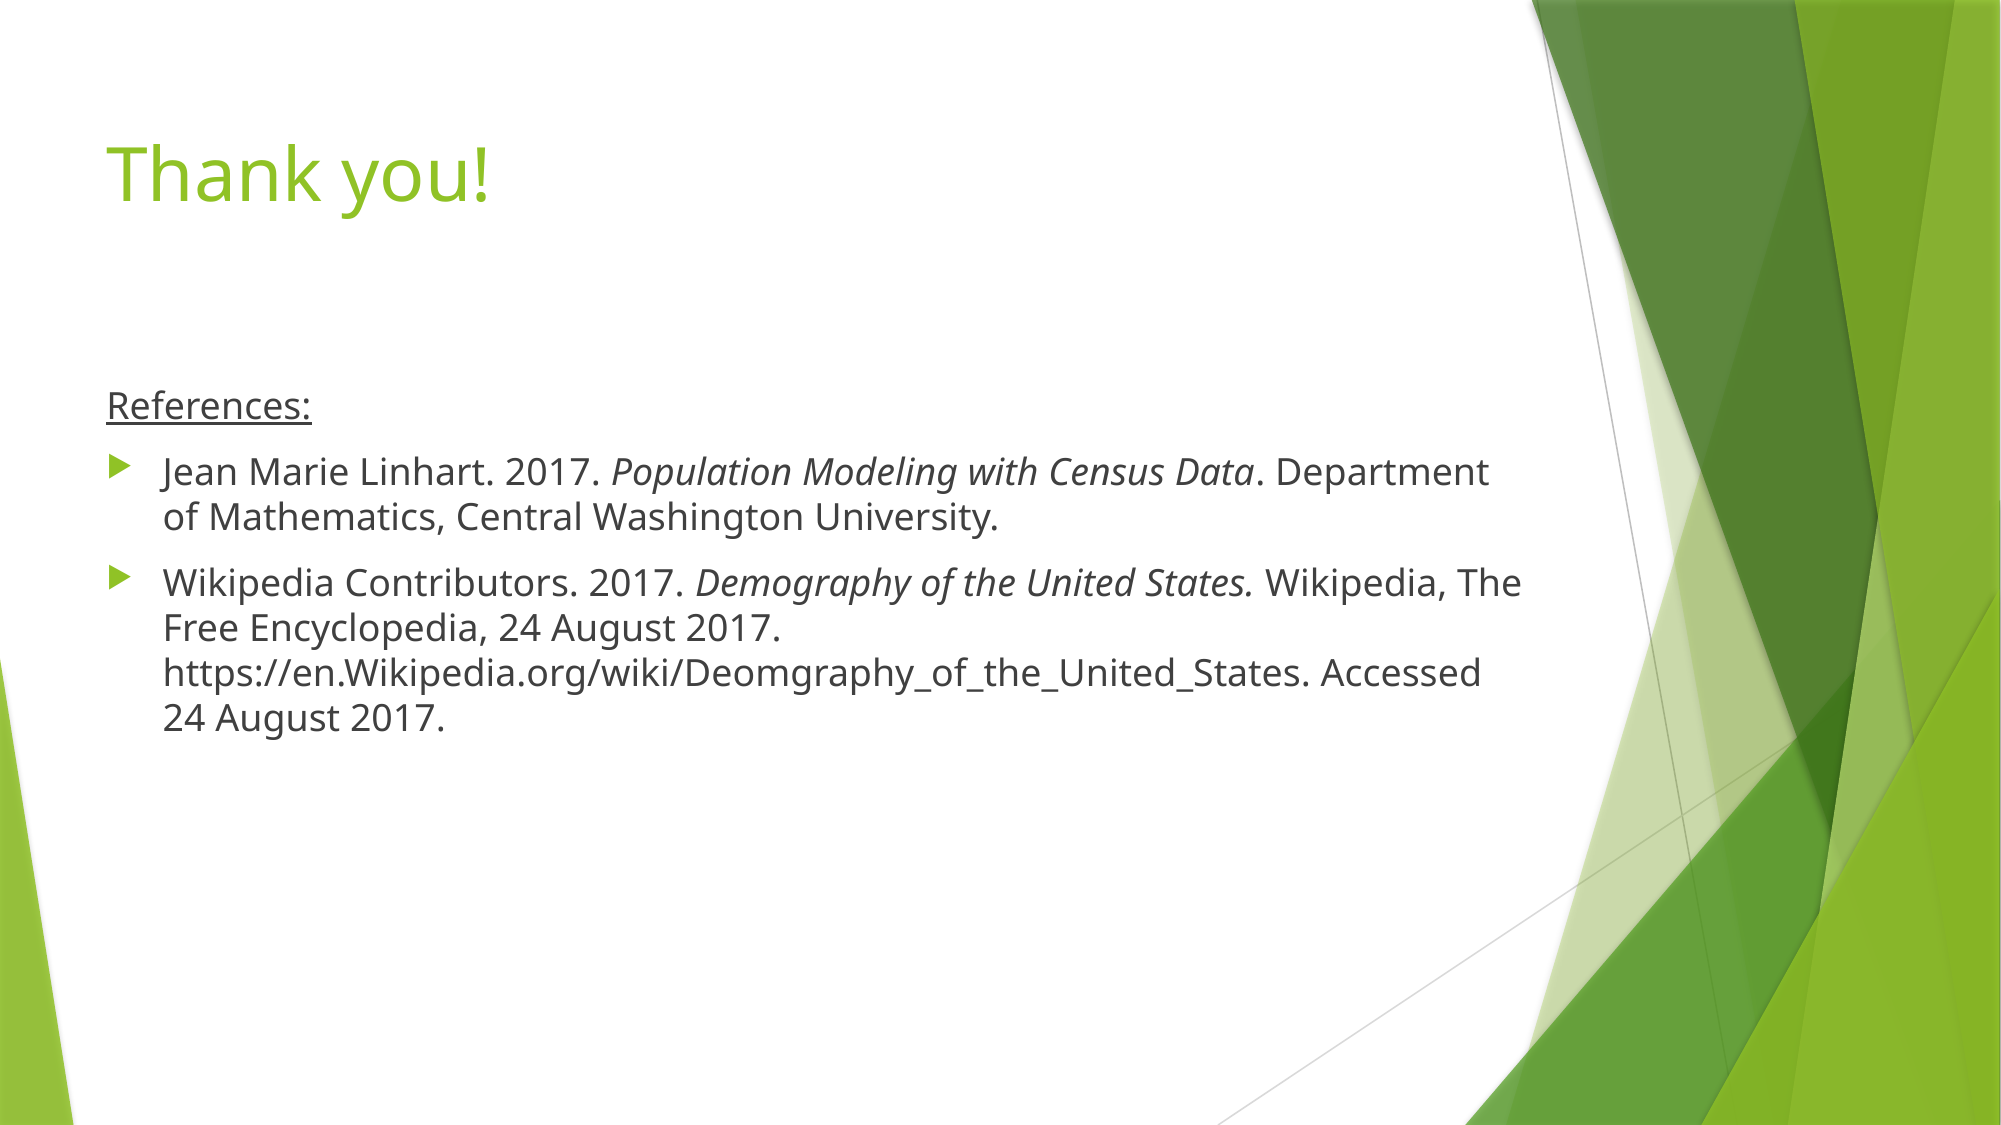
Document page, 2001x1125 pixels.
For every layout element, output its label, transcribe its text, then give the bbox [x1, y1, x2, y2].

text_box Thank you! [91, 118, 1502, 242]
text_box References: Jean Marie Linhart. 2017. Population Modeling with Census Data. Department of Mathematics, Central Washington University. Wikipedia Contributors. 2017. Demography of the United States. Wikipedia, The Free Encyclopedia, 24 August 2017. https://en.Wikipedia.org/wiki/Deomgraphy_of_the_United_States. Accessed 24 August 2017. [91, 242, 1548, 890]
